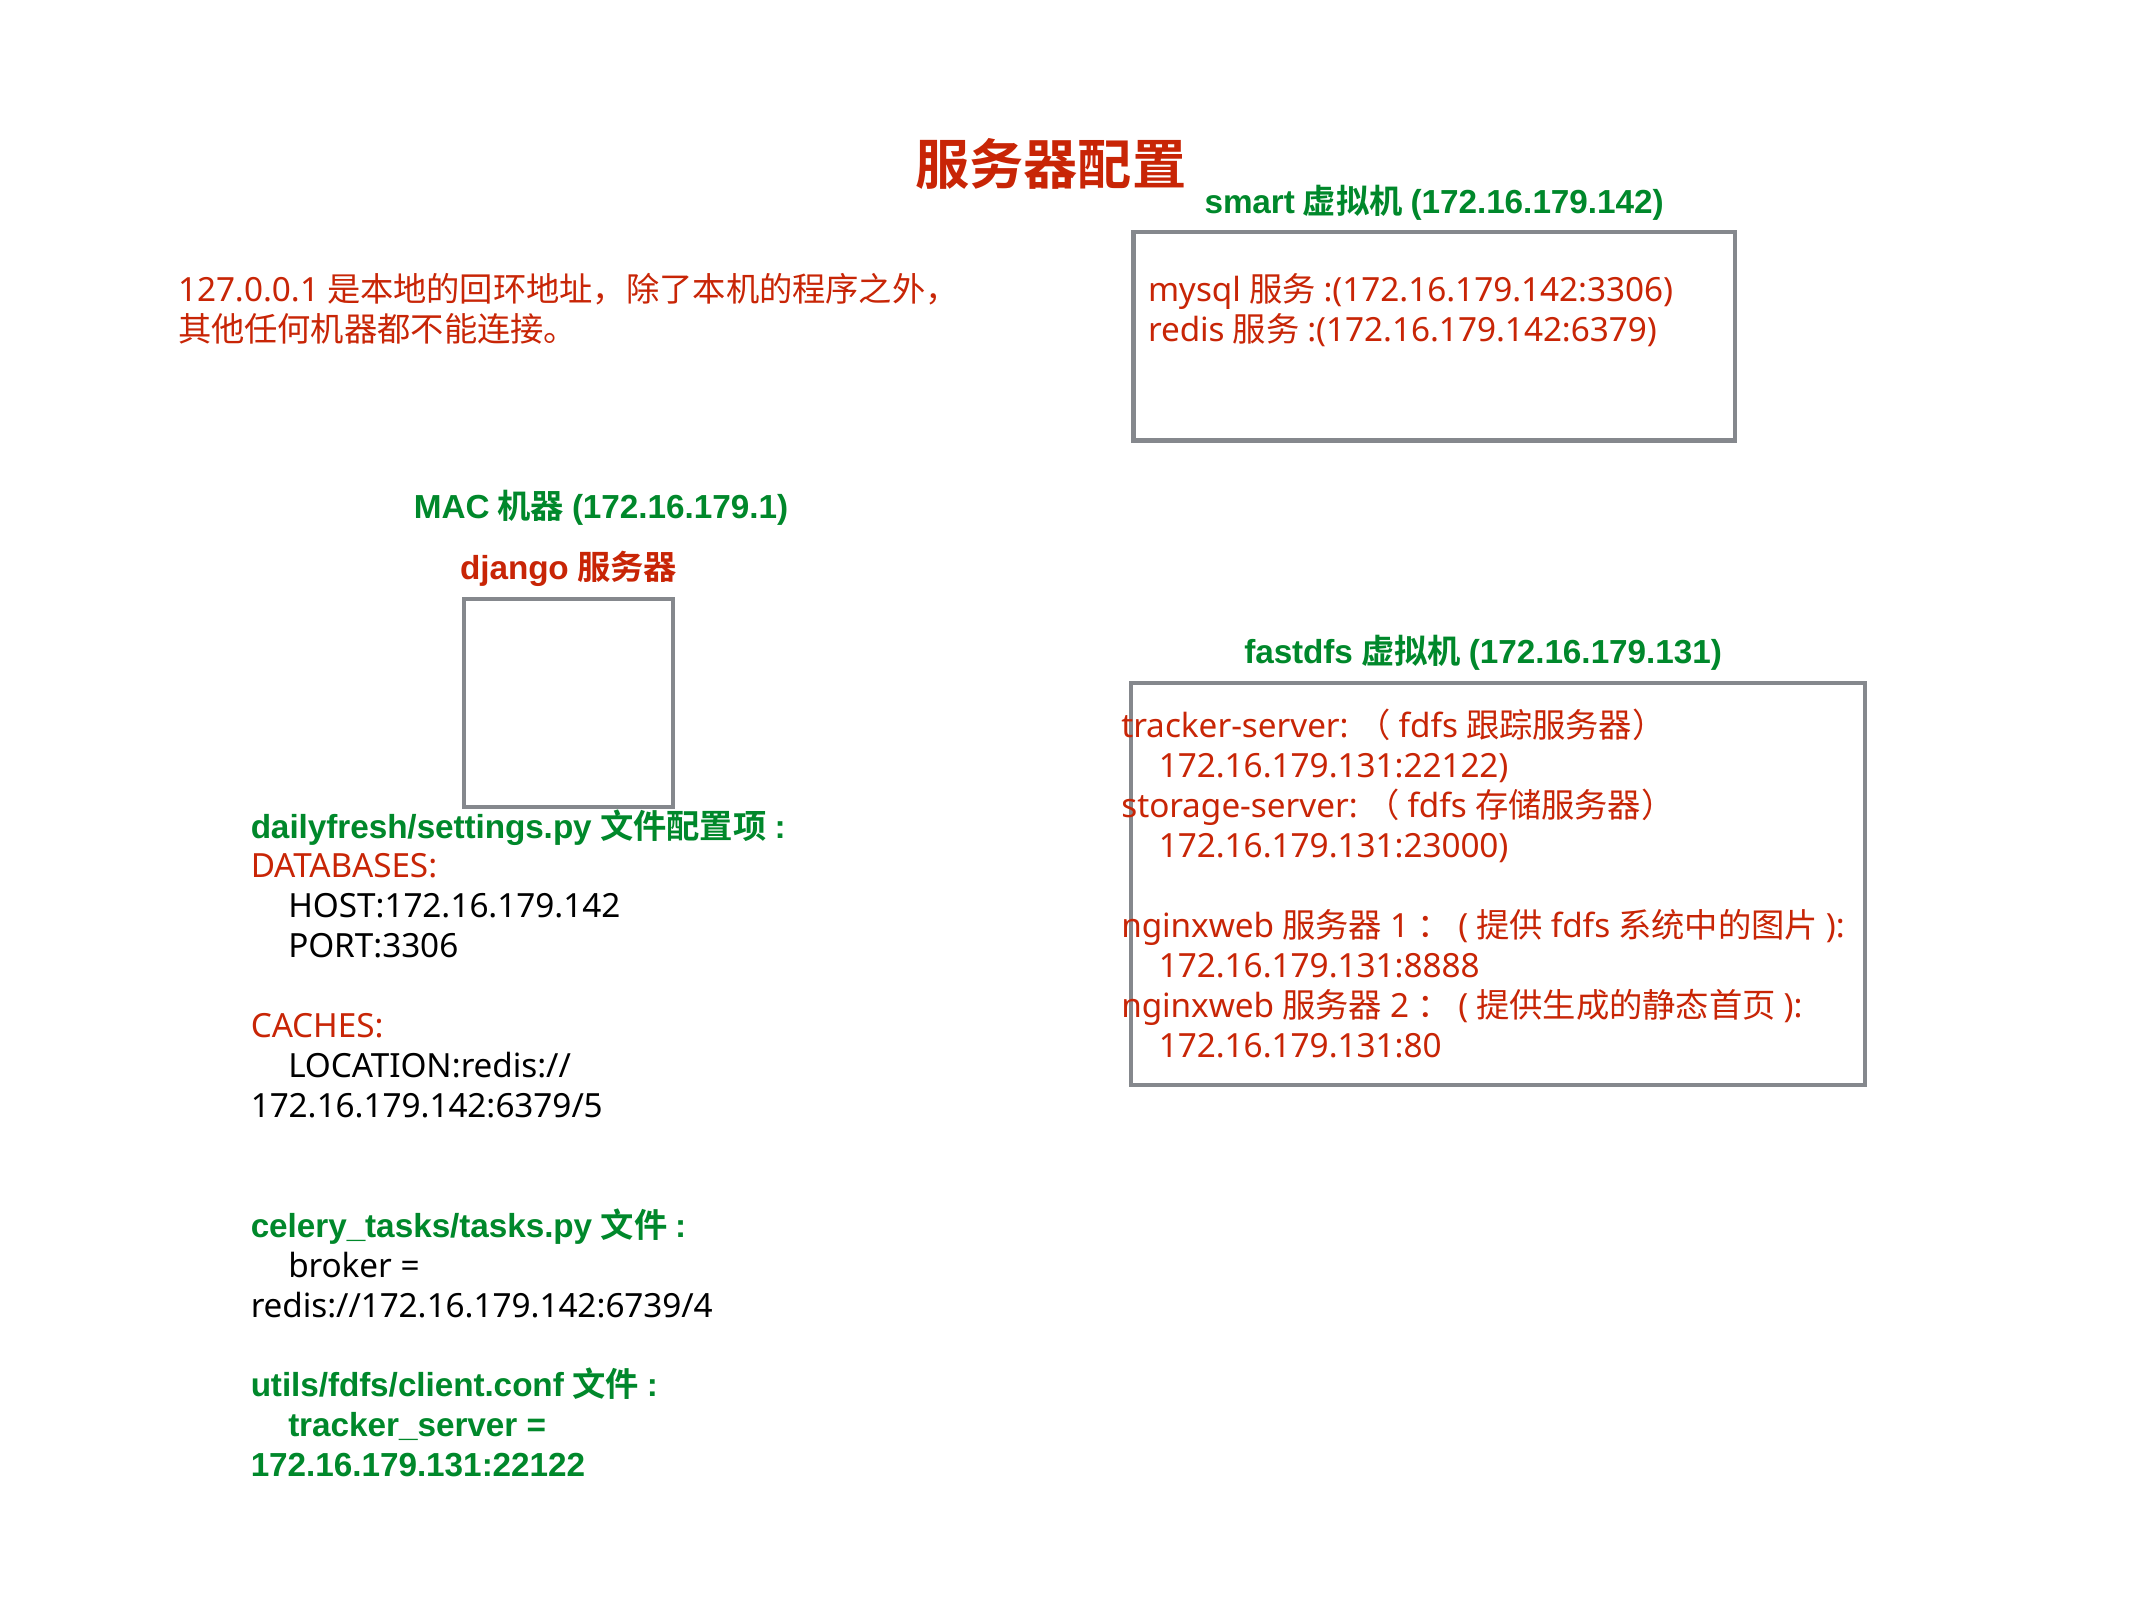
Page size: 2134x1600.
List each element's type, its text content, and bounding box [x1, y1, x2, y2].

text_box tracker-server:（fdfs跟踪服务器） 172.16.179.131:22122) storage-server:（fdfs存储服务器） 172.16.179.131:23000) nginxweb服务器1：(提供fdfs系统中的图片): 172.16.179.131:8888 nginxweb服务器2：(提供生成的静态首页): 172.16.179.131:80 [1113, 696, 1854, 1072]
text_box [464, 598, 673, 808]
text_box fastdfs虚拟机(172.16.179.131) [1236, 622, 1731, 679]
text_box dailyfresh/settings.py文件配置项: DATABASES: HOST:172.16.179.142 PORT:3306 CACHES: LOCATION:redis://172.16.179.142:6379/5 celery_tasks/tasks.py文件: broker = redis://172.16.179.142:6739/4 utils/fdfs/client.conf文件: tracker_server = 172.16.179.131:22122 [242, 856, 895, 1432]
text_box mysql服务:(172.16.179.142:3306) redis服务:(172.16.179.142:6379) [1139, 260, 1682, 357]
text_box django服务器 [451, 537, 686, 595]
text_box [1133, 232, 1735, 441]
text_box 服务器配置 [906, 122, 1195, 204]
text_box 127.0.0.1是本地的回环地址，除了本机的程序之外， 其他任何机器都不能连接。 [169, 260, 968, 357]
text_box smart虚拟机(172.16.179.142) [1196, 172, 1673, 229]
text_box MAC机器(172.16.179.1) [405, 477, 838, 534]
text_box [1131, 682, 1866, 1086]
